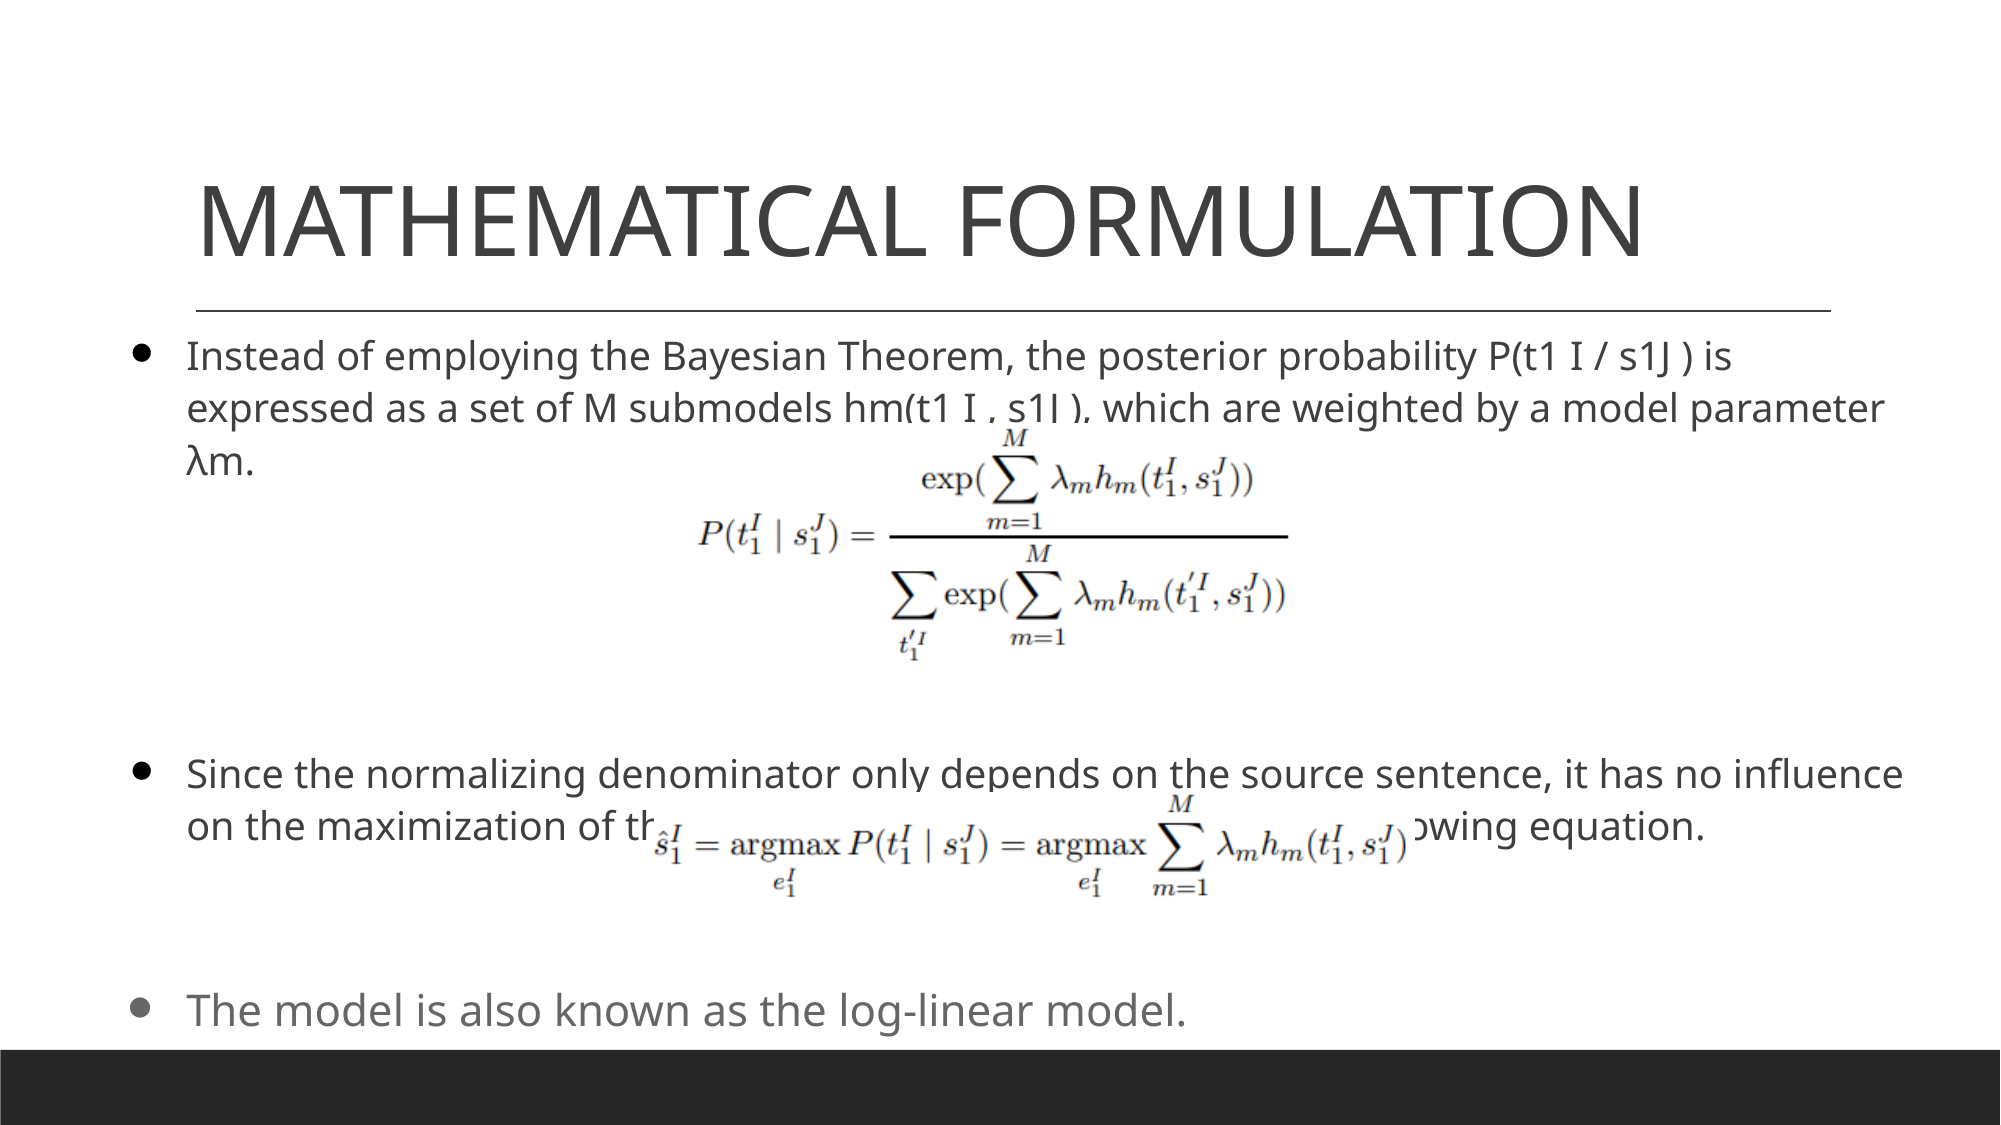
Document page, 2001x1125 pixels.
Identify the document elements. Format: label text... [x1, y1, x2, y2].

list Instead of employing the Bayesian Theorem, the posterior probability P(t1 I / s1J ) is expressed as a set of M submodels hm(t1 I , s1J ), which are weighted by a model parameter λm. Since the normalizing denominator only depends on the source sentence, it has no influence on the maximization of the entire probability. This leads to the following equation. The model is also known as the log-linear model. [111, 318, 1909, 1036]
picture [695, 422, 1305, 668]
picture [654, 792, 1415, 917]
title MATHEMATICAL FORMULATION [180, 47, 1830, 285]
